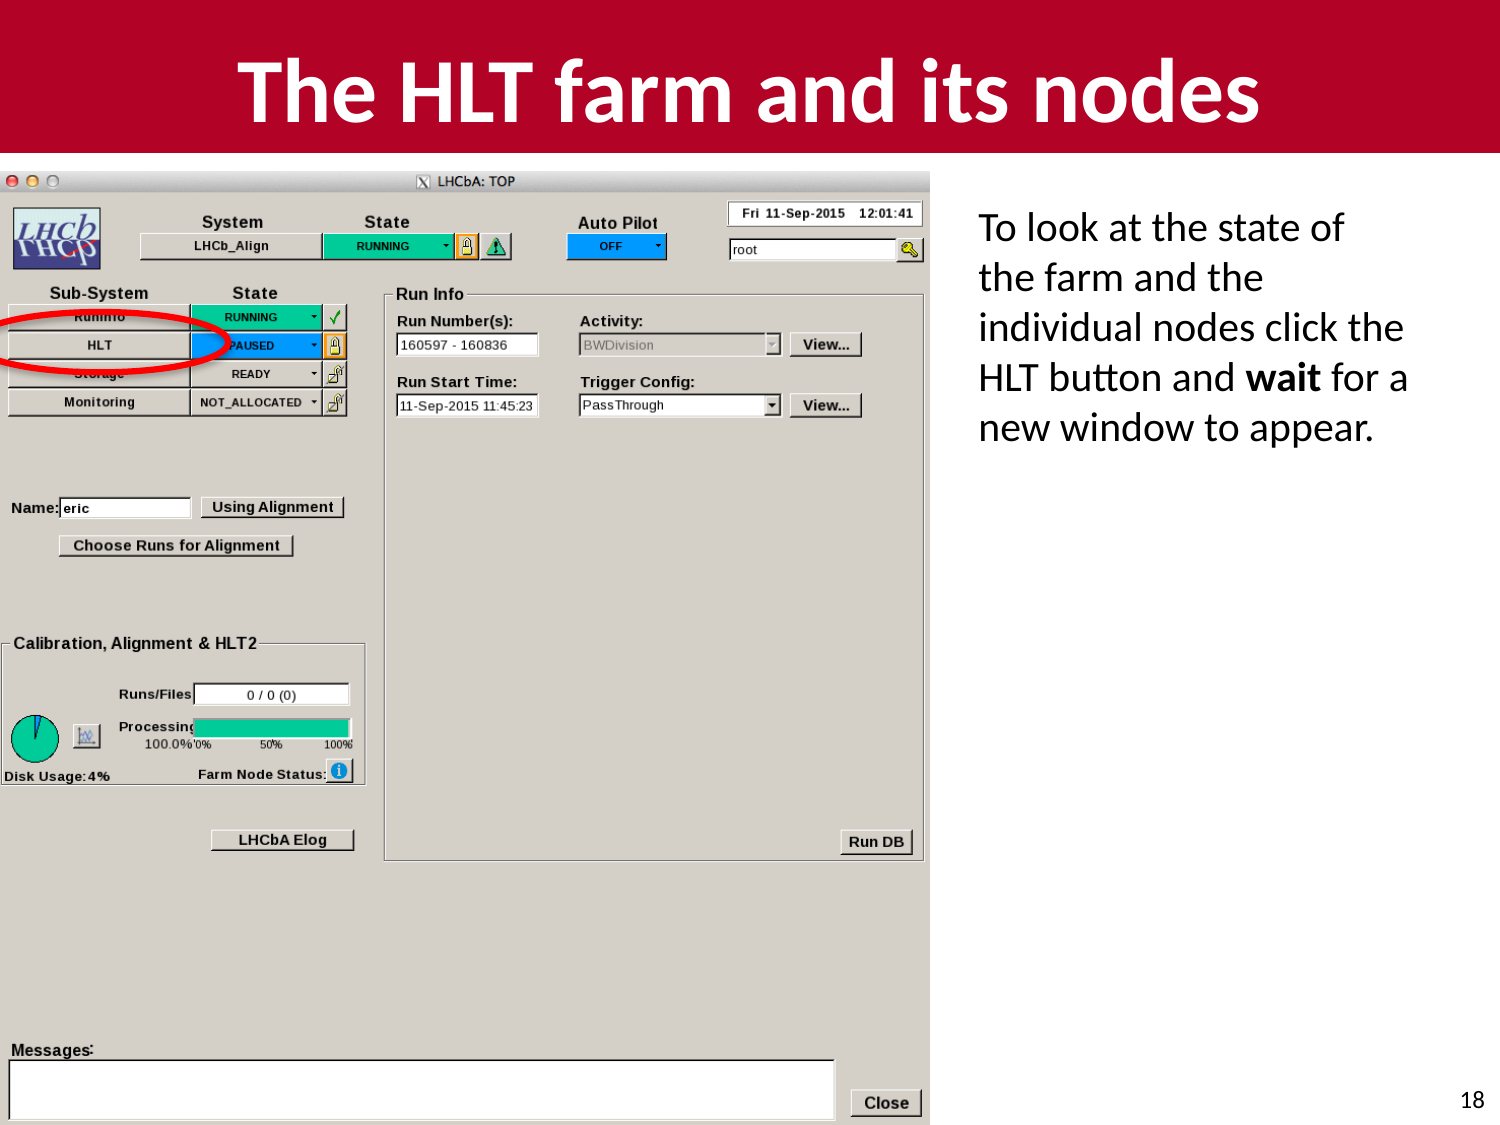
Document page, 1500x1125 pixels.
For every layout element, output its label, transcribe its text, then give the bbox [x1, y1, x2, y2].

picture [0, 170, 930, 1125]
text_box To look at the state of the farm and the individual nodes click the HLT button and wait for a new window to appear. [963, 192, 1425, 458]
text_box The HLT farm and its nodes [74, 13, 1425, 159]
slide_number 18 [1149, 1068, 1500, 1125]
